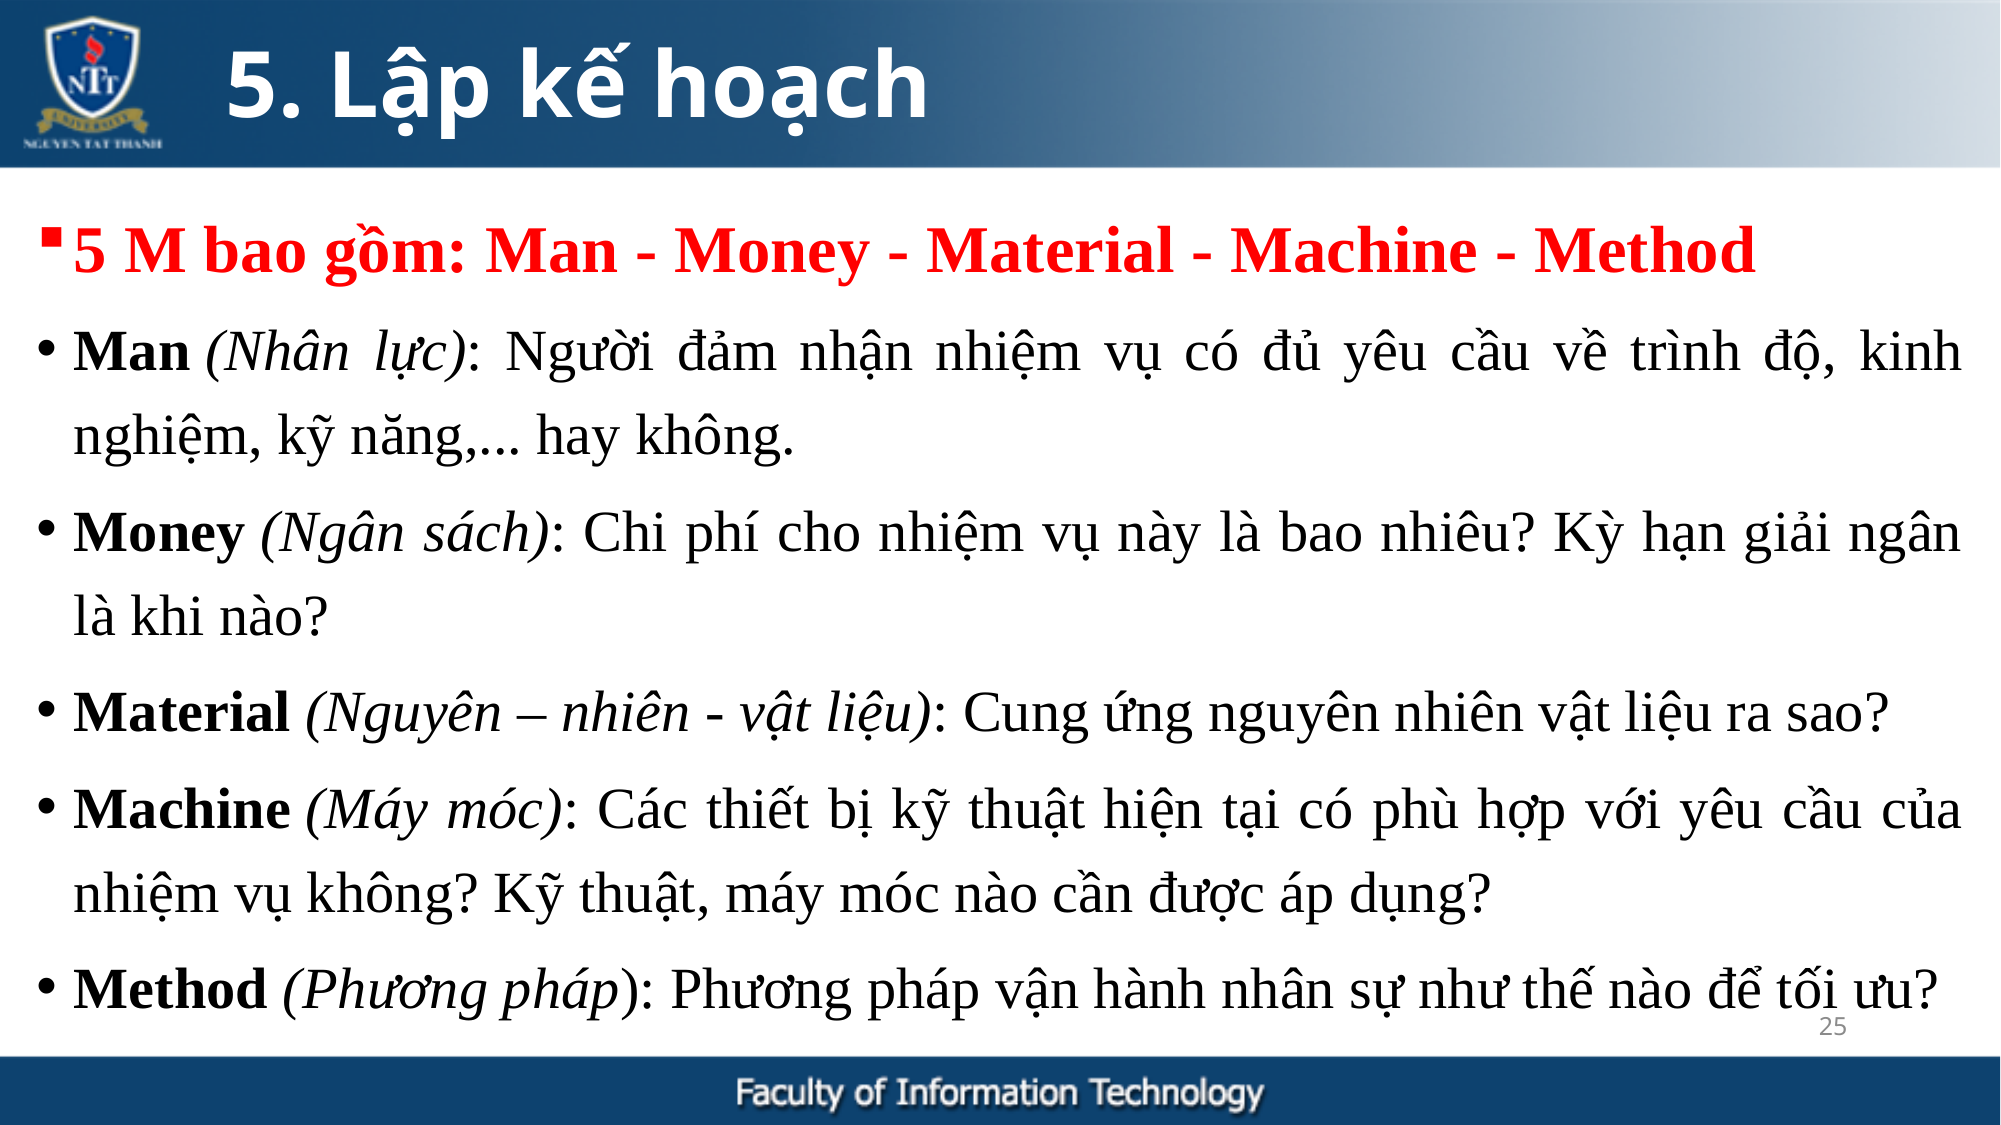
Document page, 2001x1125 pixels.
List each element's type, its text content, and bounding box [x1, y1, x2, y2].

slide_number 25 [1412, 997, 1863, 1058]
picture [0, 0, 2001, 1125]
list 5 M bao gồm: Man - Money - Material - Machine - Method Man (Nhân lực): Người đảm nhận nhiệm vụ có đủ yêu cầu về trình độ, kinh nghiệm, kỹ năng,... hay không. Money (Ngân sách): Chi phí cho nhiệm vụ này là bao nhiêu? Kỳ hạn giải ngân là khi nào? Material (Nguyên – nhiên - vật liệu): Cung ứng nguyên nhiên vật liệu ra sao? Machine (Máy móc): Các thiết bị kỹ thuật hiện tại có phù hợp với yêu cầu của nhiệm vụ không? Kỹ thuật, máy móc nào cần được áp dụng? Method (Phương pháp): Phương pháp vận hành nhân sự như thế nào để tối ưu? [21, 182, 1979, 1048]
title 5. Lập kế hoạch [210, 4, 2000, 171]
